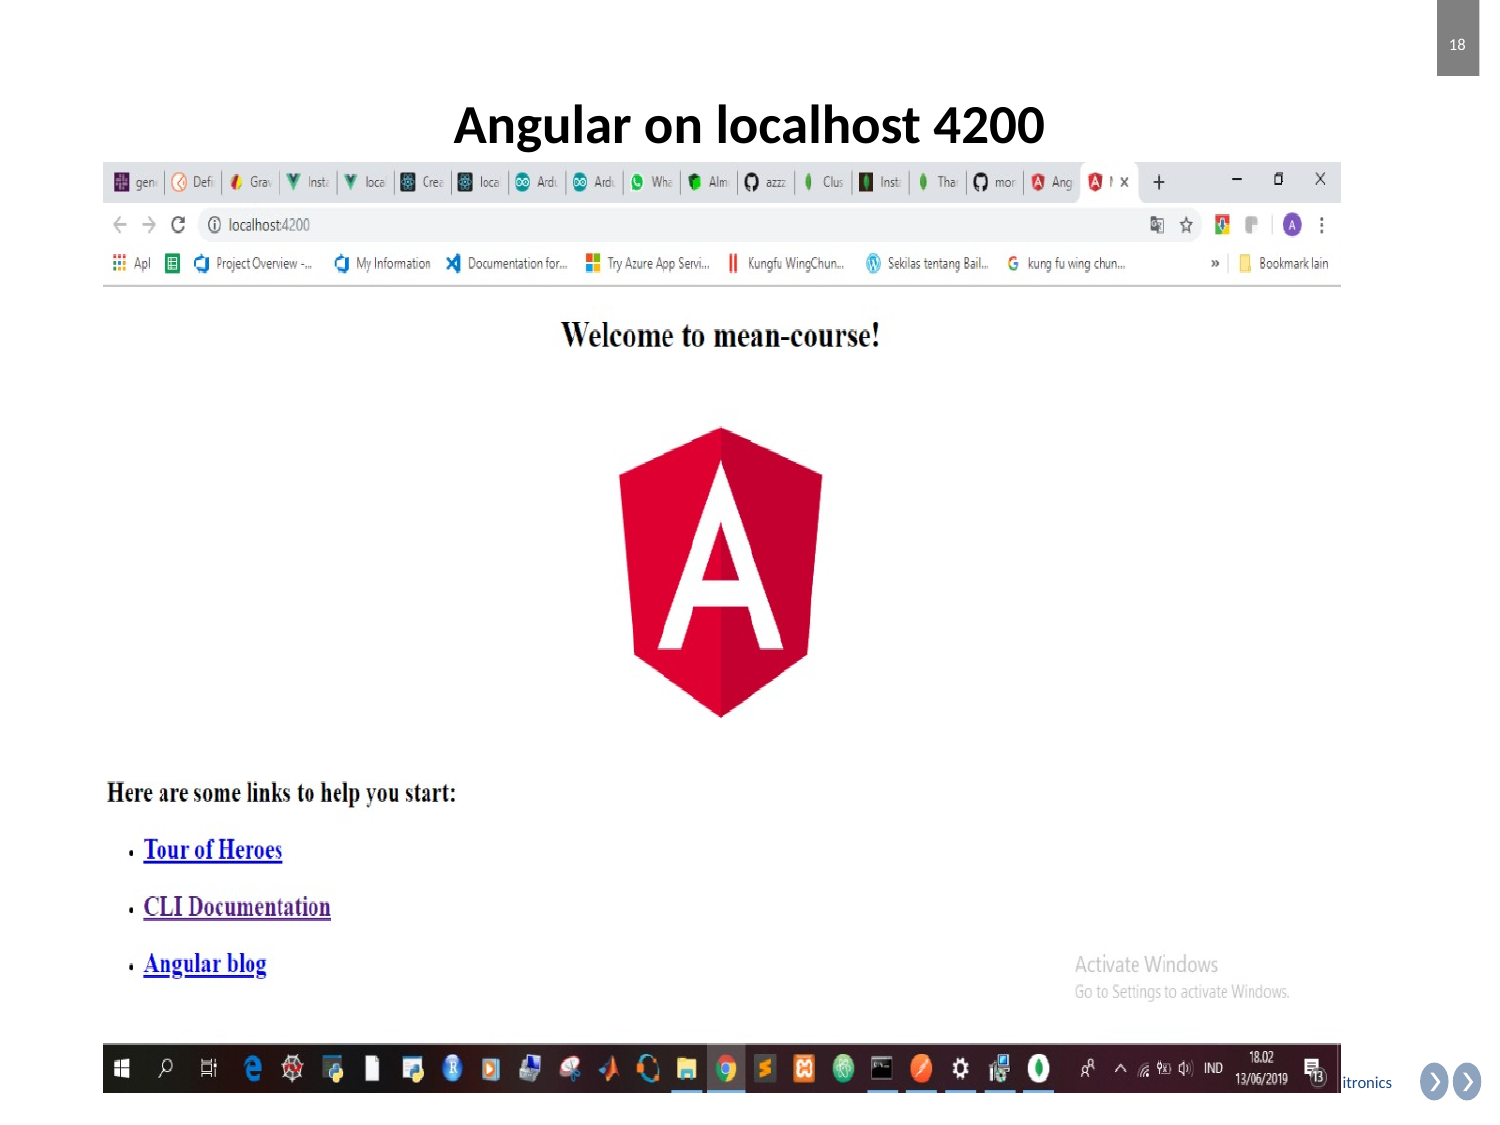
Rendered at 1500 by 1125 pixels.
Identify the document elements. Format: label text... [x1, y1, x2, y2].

list itronics [1341, 1064, 1408, 1099]
picture [102, 162, 1341, 1093]
title Angular on localhost 4200 [103, 80, 1397, 163]
